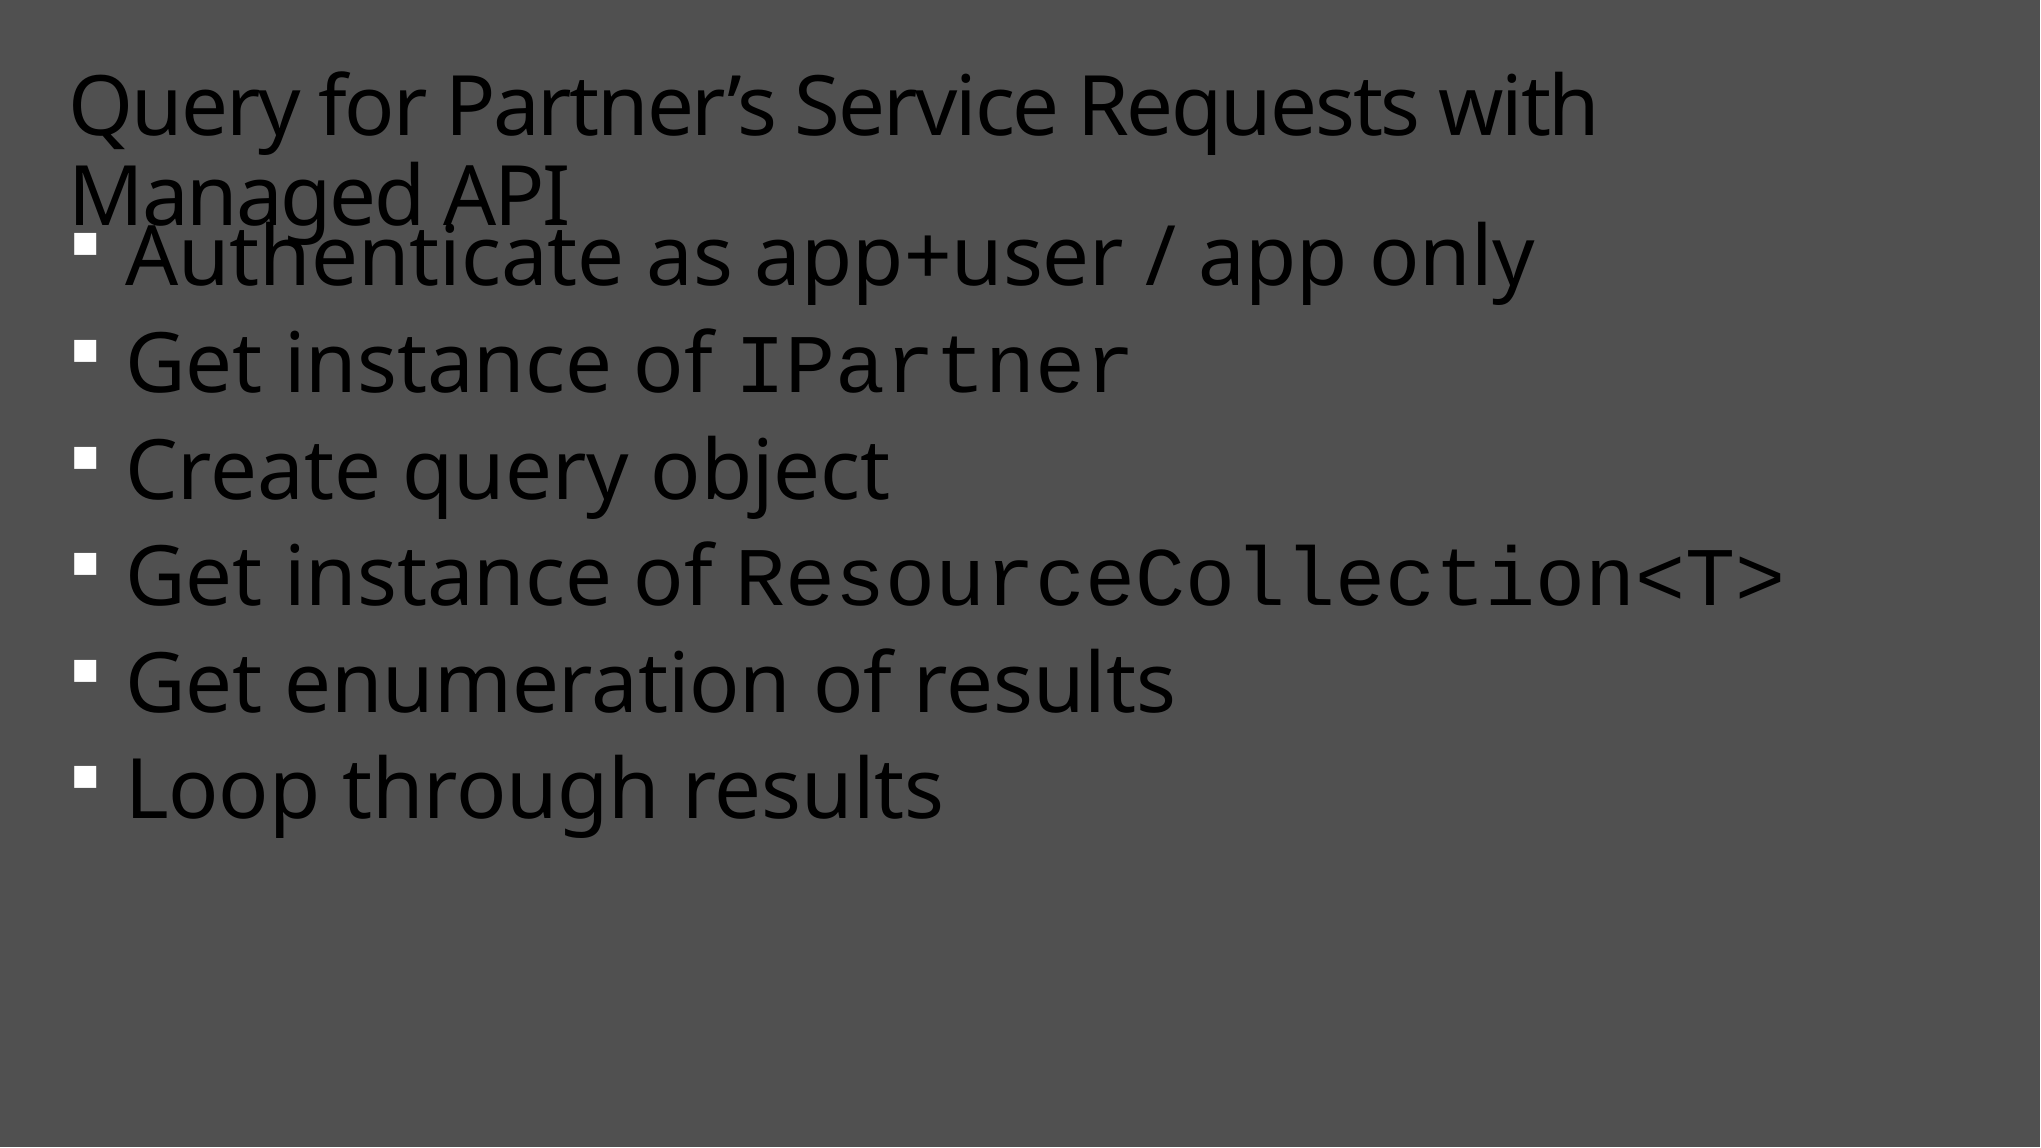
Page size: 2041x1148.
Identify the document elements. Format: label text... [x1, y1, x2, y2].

list Authenticate as app+user / app only Get instance of IPartner Create query object Get instance of ResourceCollection<T> Get enumeration of results Loop through results [45, 199, 1996, 876]
title Query for Partner’s Service Requests with Managed API [45, 48, 1996, 199]
